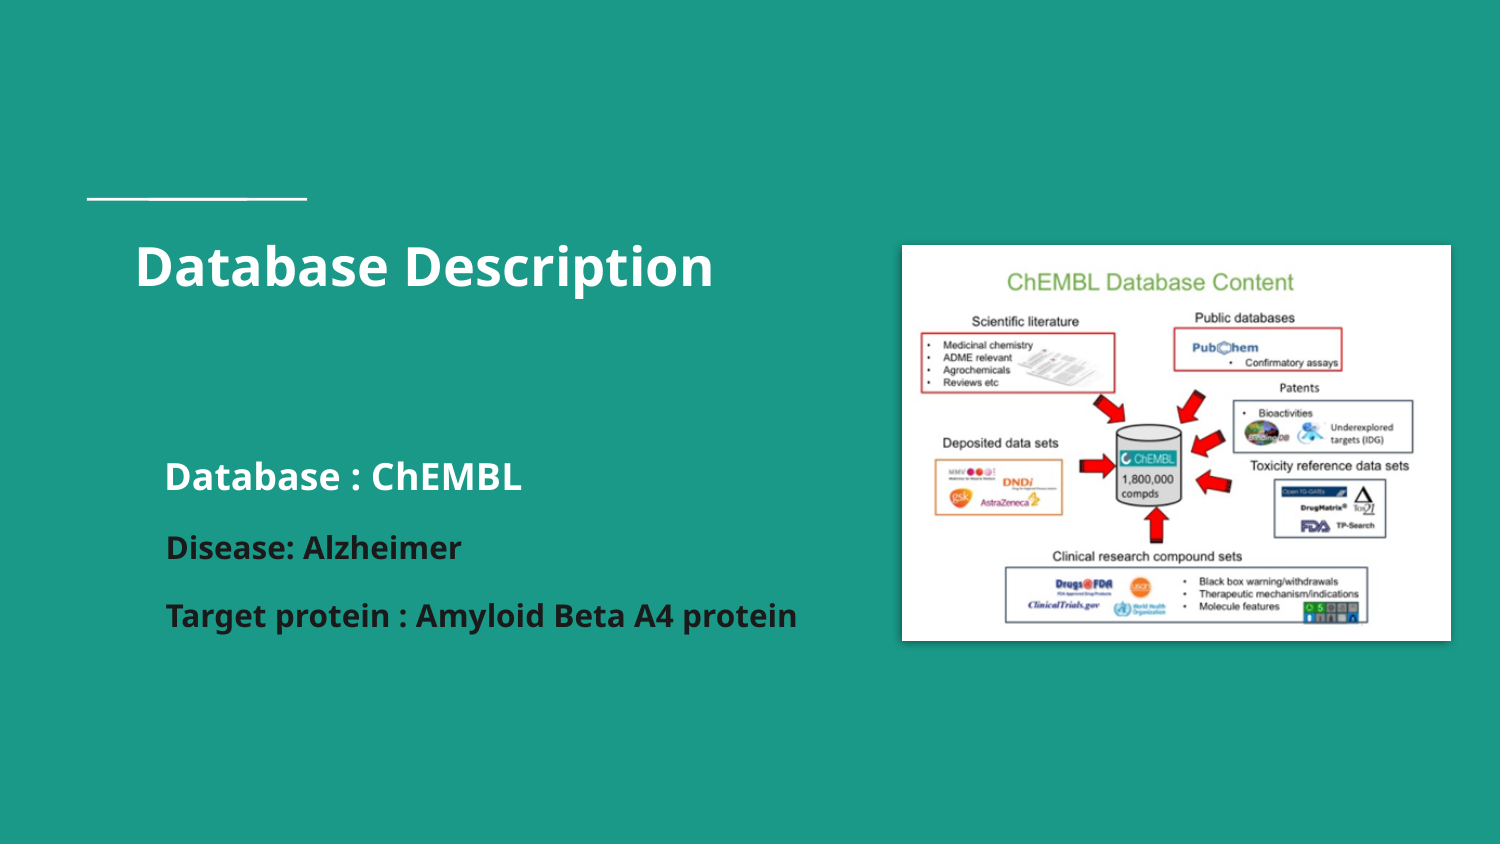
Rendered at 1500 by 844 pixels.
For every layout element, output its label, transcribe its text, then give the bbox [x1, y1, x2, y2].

text_box Disease: Alzheimer Target protein : Amyloid Beta A4 protein [75, 507, 818, 693]
title Database Description [119, 216, 1381, 466]
picture [901, 245, 1451, 641]
title Database : ChEMBL [149, 438, 665, 507]
